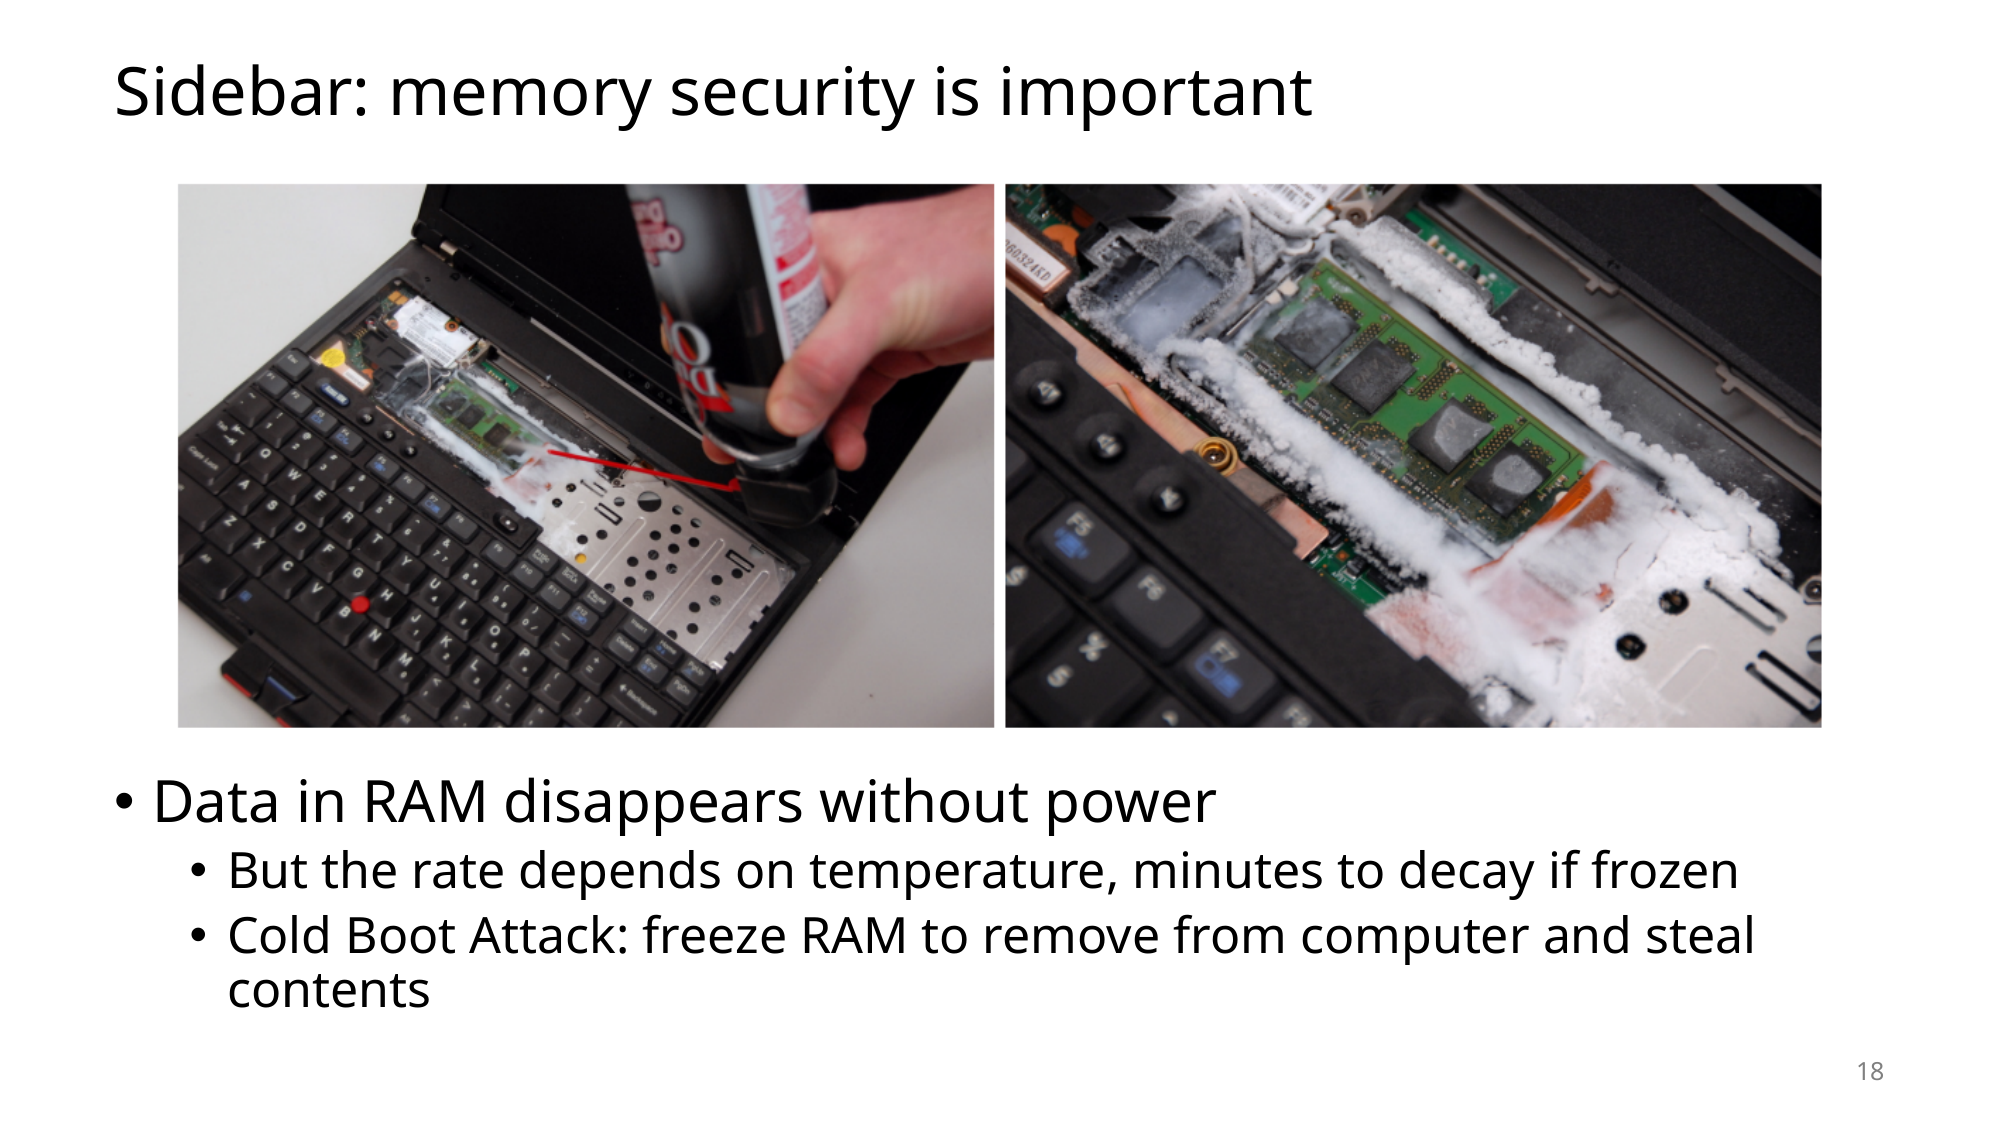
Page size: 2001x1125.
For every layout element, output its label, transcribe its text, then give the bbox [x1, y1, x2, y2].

picture [174, 180, 1826, 735]
title Sidebar: memory security is important [99, 37, 1900, 150]
list Data in RAM disappears without power But the rate depends on temperature, minutes to decay if frozen Cold Boot Attack: freeze RAM to remove from computer and steal contents [99, 764, 1900, 1013]
slide_number 18 [1749, 1042, 1900, 1103]
